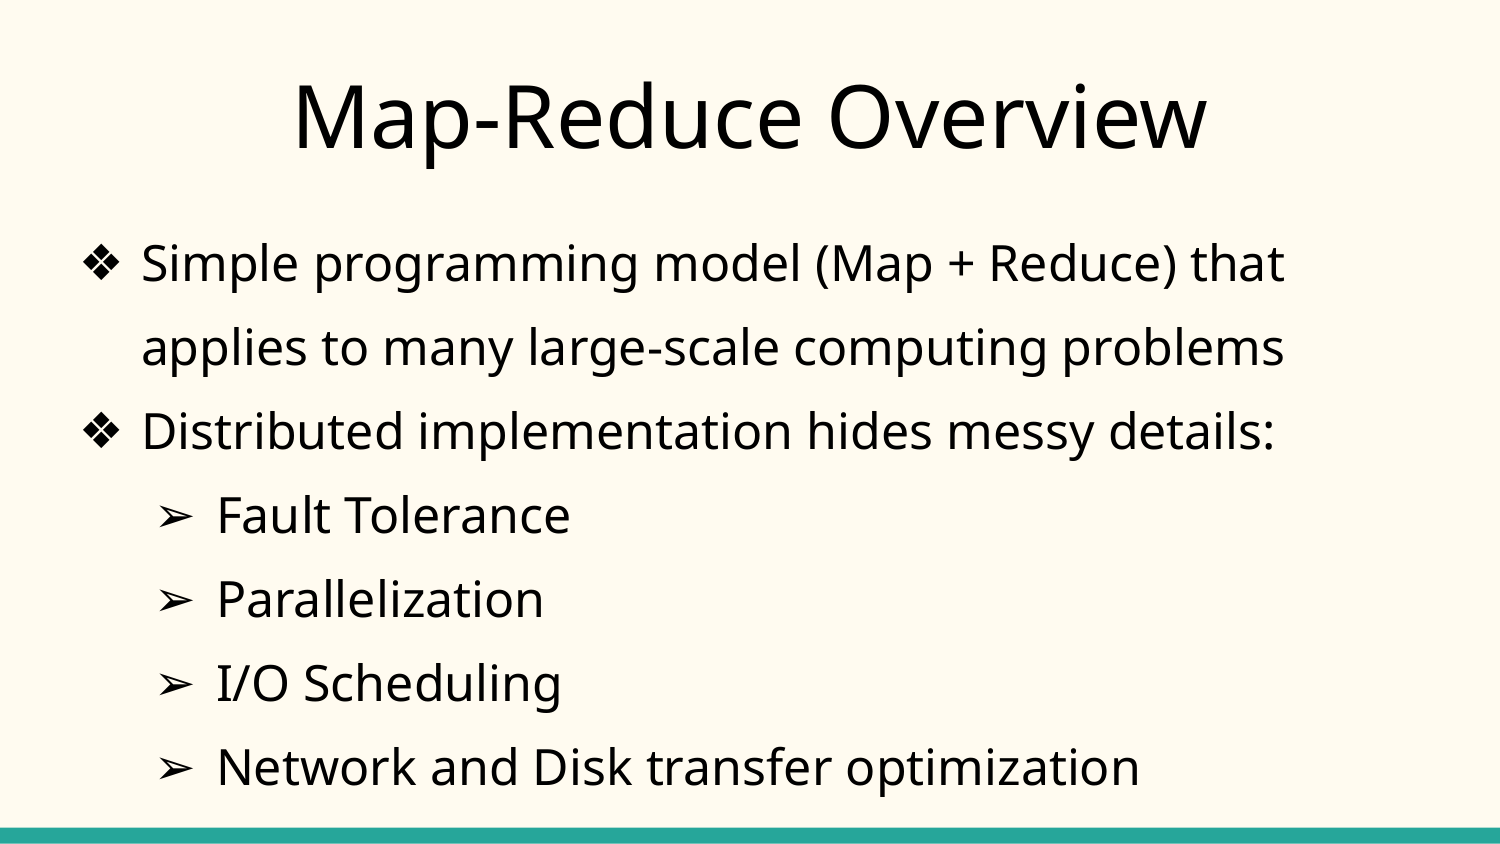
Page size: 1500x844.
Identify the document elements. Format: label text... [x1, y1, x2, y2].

list Simple programming model (Map + Reduce) that applies to many large-scale computing problems Distributed implementation hides messy details: Fault Tolerance Parallelization I/O Scheduling Network and Disk transfer optimization [51, 192, 1449, 750]
title Map-Reduce Overview [51, 46, 1449, 147]
